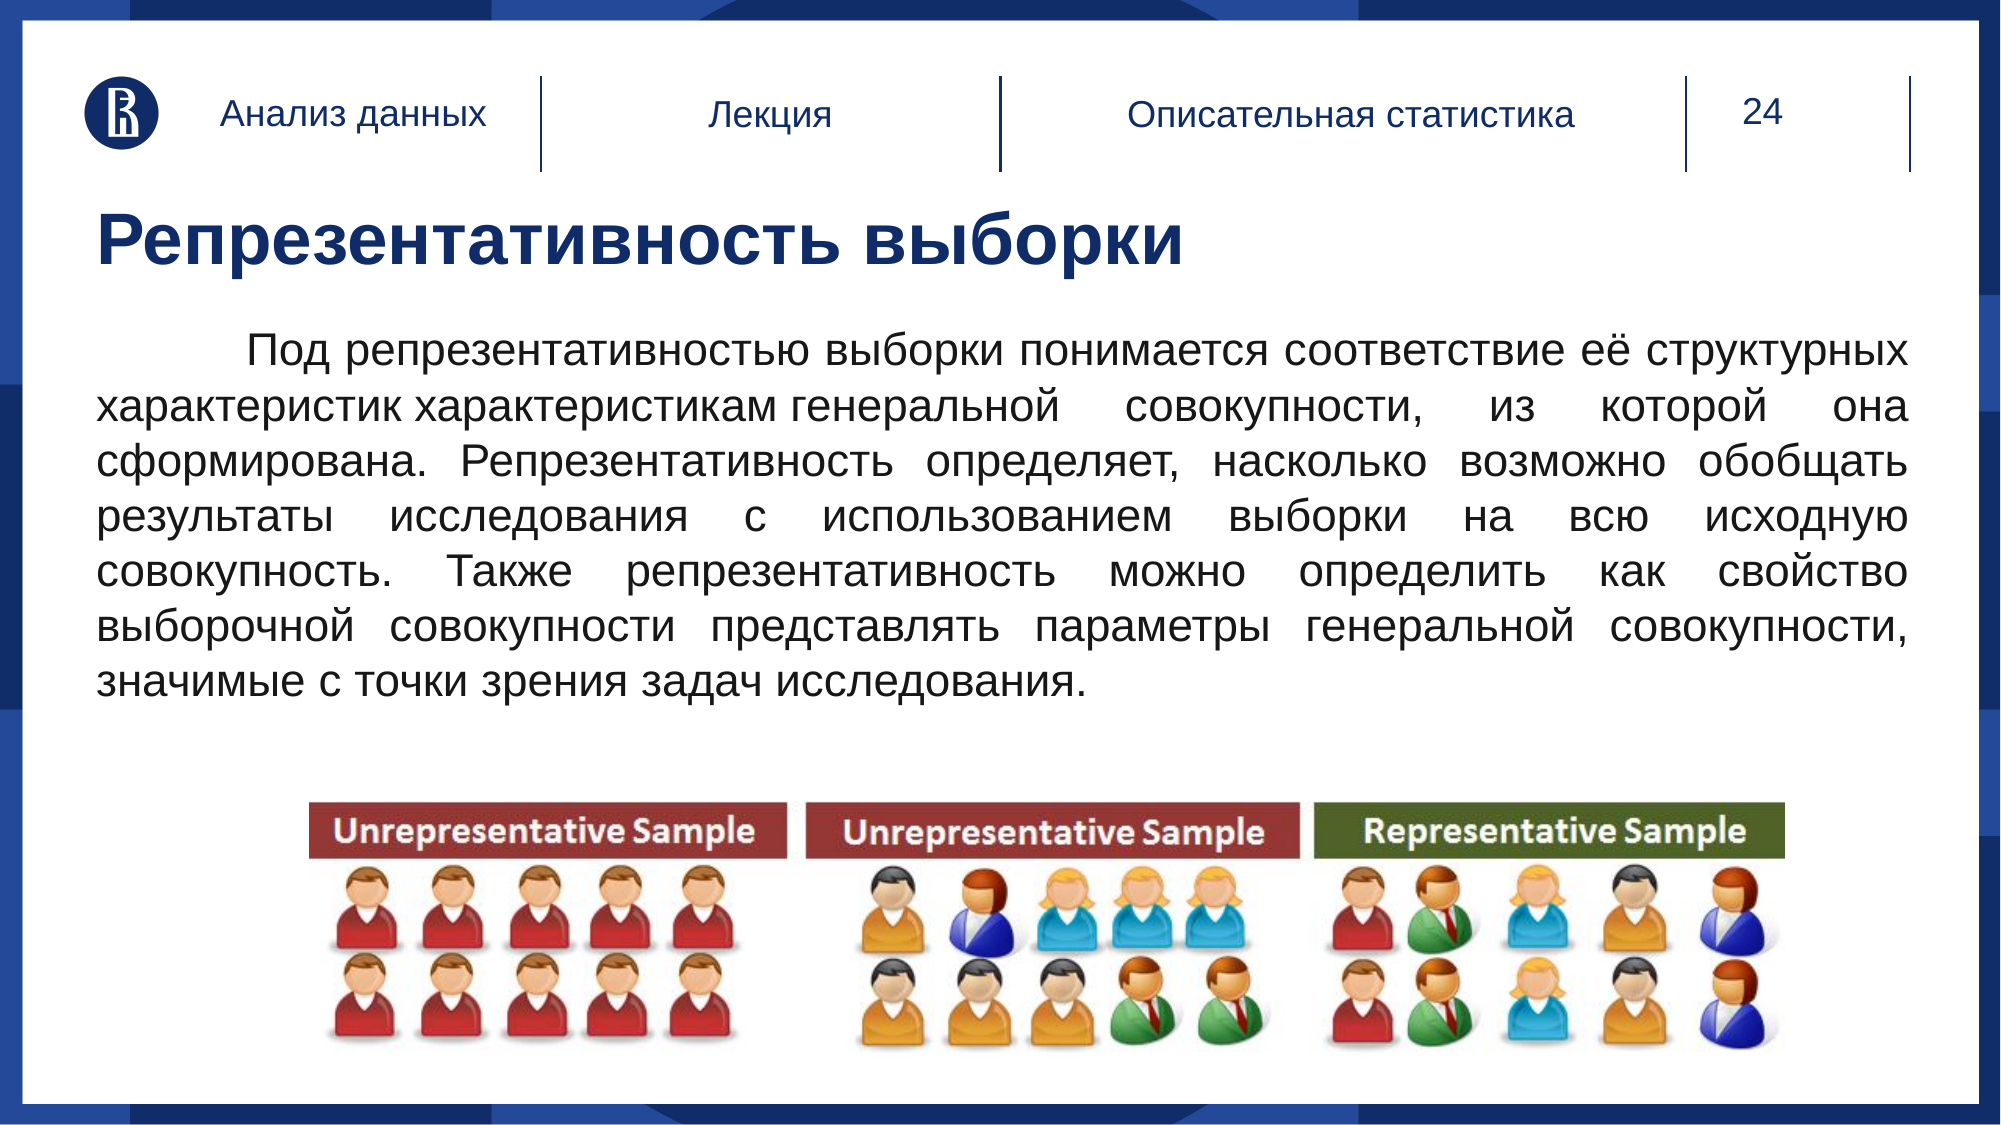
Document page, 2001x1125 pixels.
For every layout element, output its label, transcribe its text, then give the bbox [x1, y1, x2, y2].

list Анализ данных [187, 88, 520, 157]
list Лекция [567, 90, 974, 157]
picture [0, 0, 2001, 1125]
title Репрезентативность выборки [96, 191, 1911, 315]
list Под репрезентативностью выборки понимается соответствие её структурных характеристик характеристикам генеральной совокупности, из которой она сформирована. Репрезентативность определяет, насколько возможно обобщать результаты исследования с использованием выборки на всю исходную совокупность. Также репрезентативность можно определить как свойство выборочной совокупности представлять параметры генеральной совокупности, значимые с точки зрения задач исследования. [96, 315, 1911, 930]
list Описательная статистика [1026, 90, 1676, 157]
